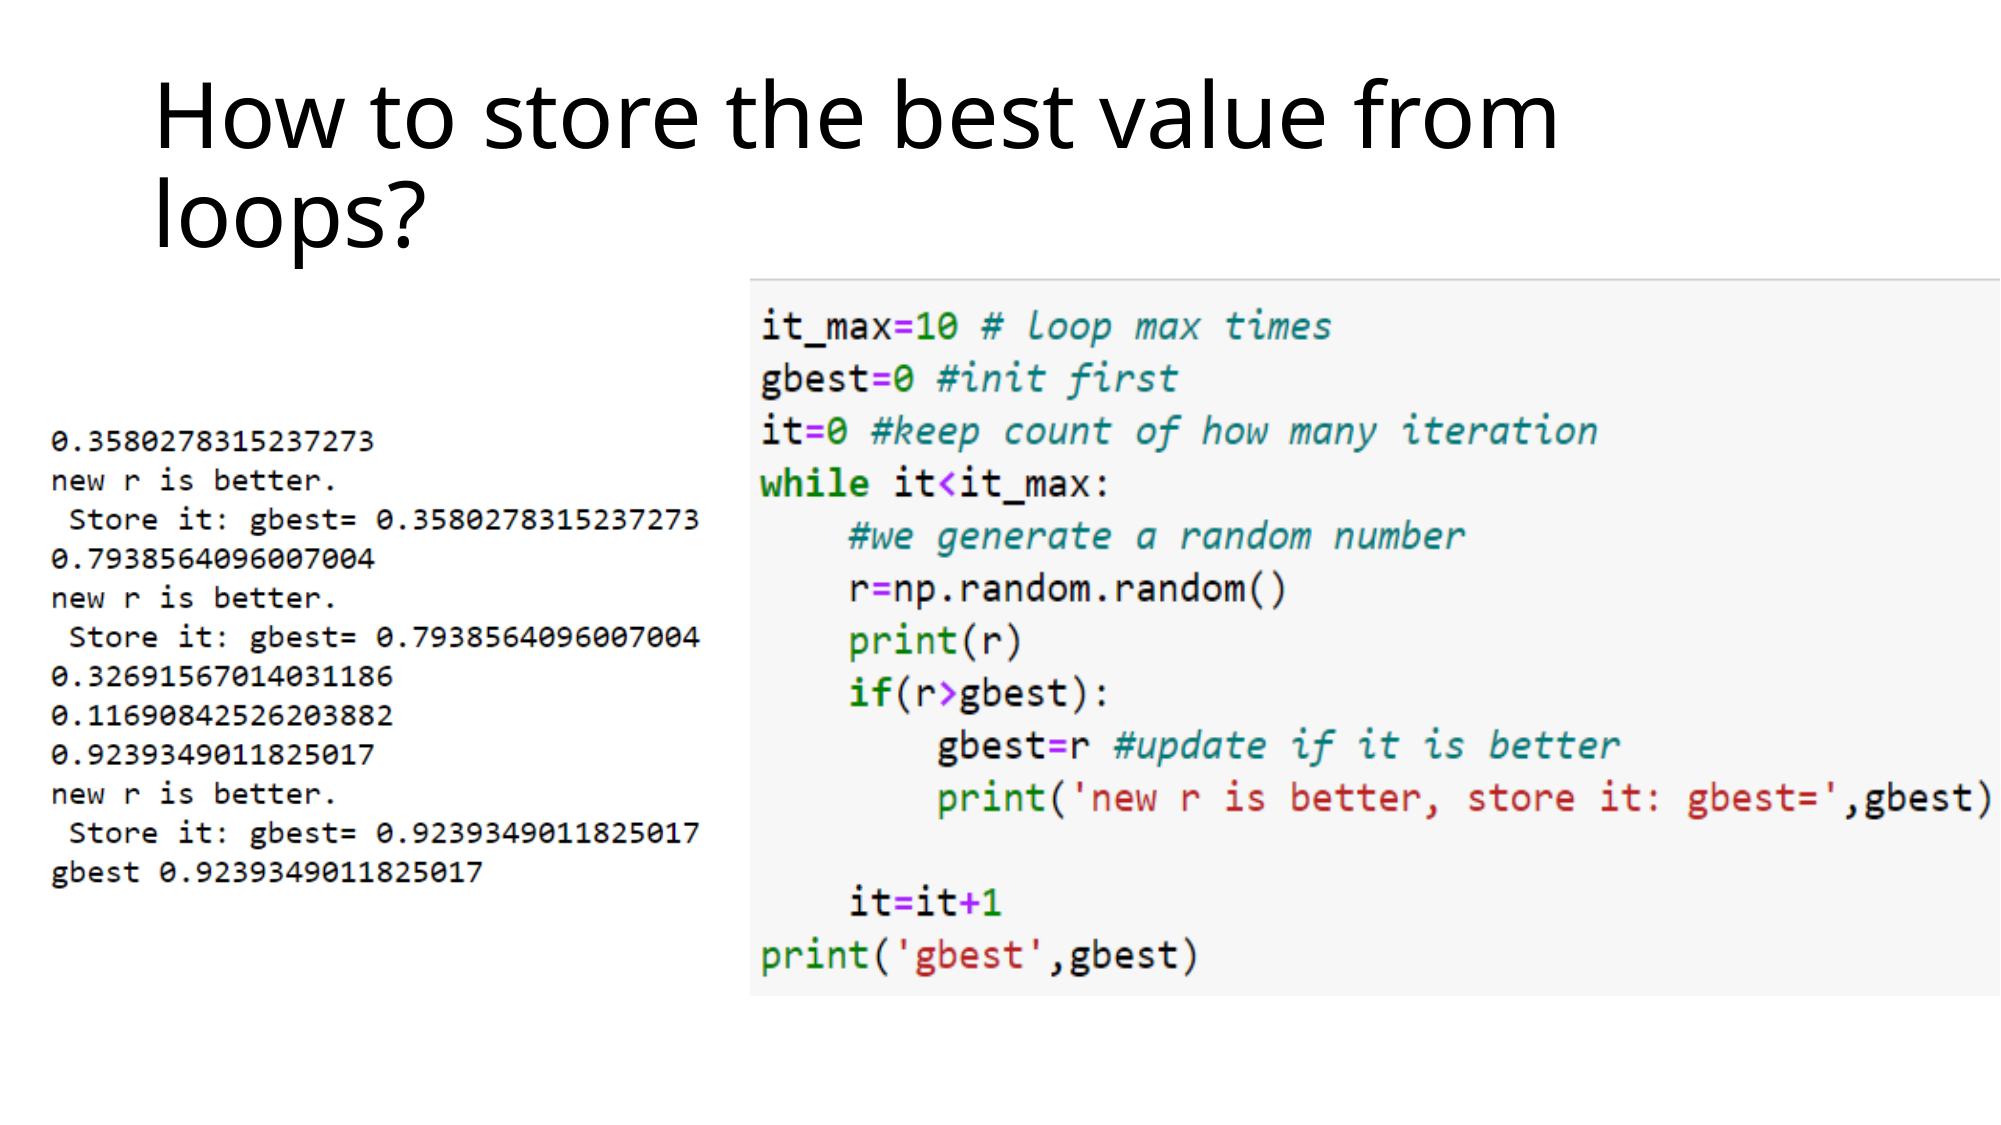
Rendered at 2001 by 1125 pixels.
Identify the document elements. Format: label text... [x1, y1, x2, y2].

picture [41, 417, 710, 895]
title How to store the best value from loops? [137, 59, 1863, 278]
picture [749, 277, 2000, 997]
